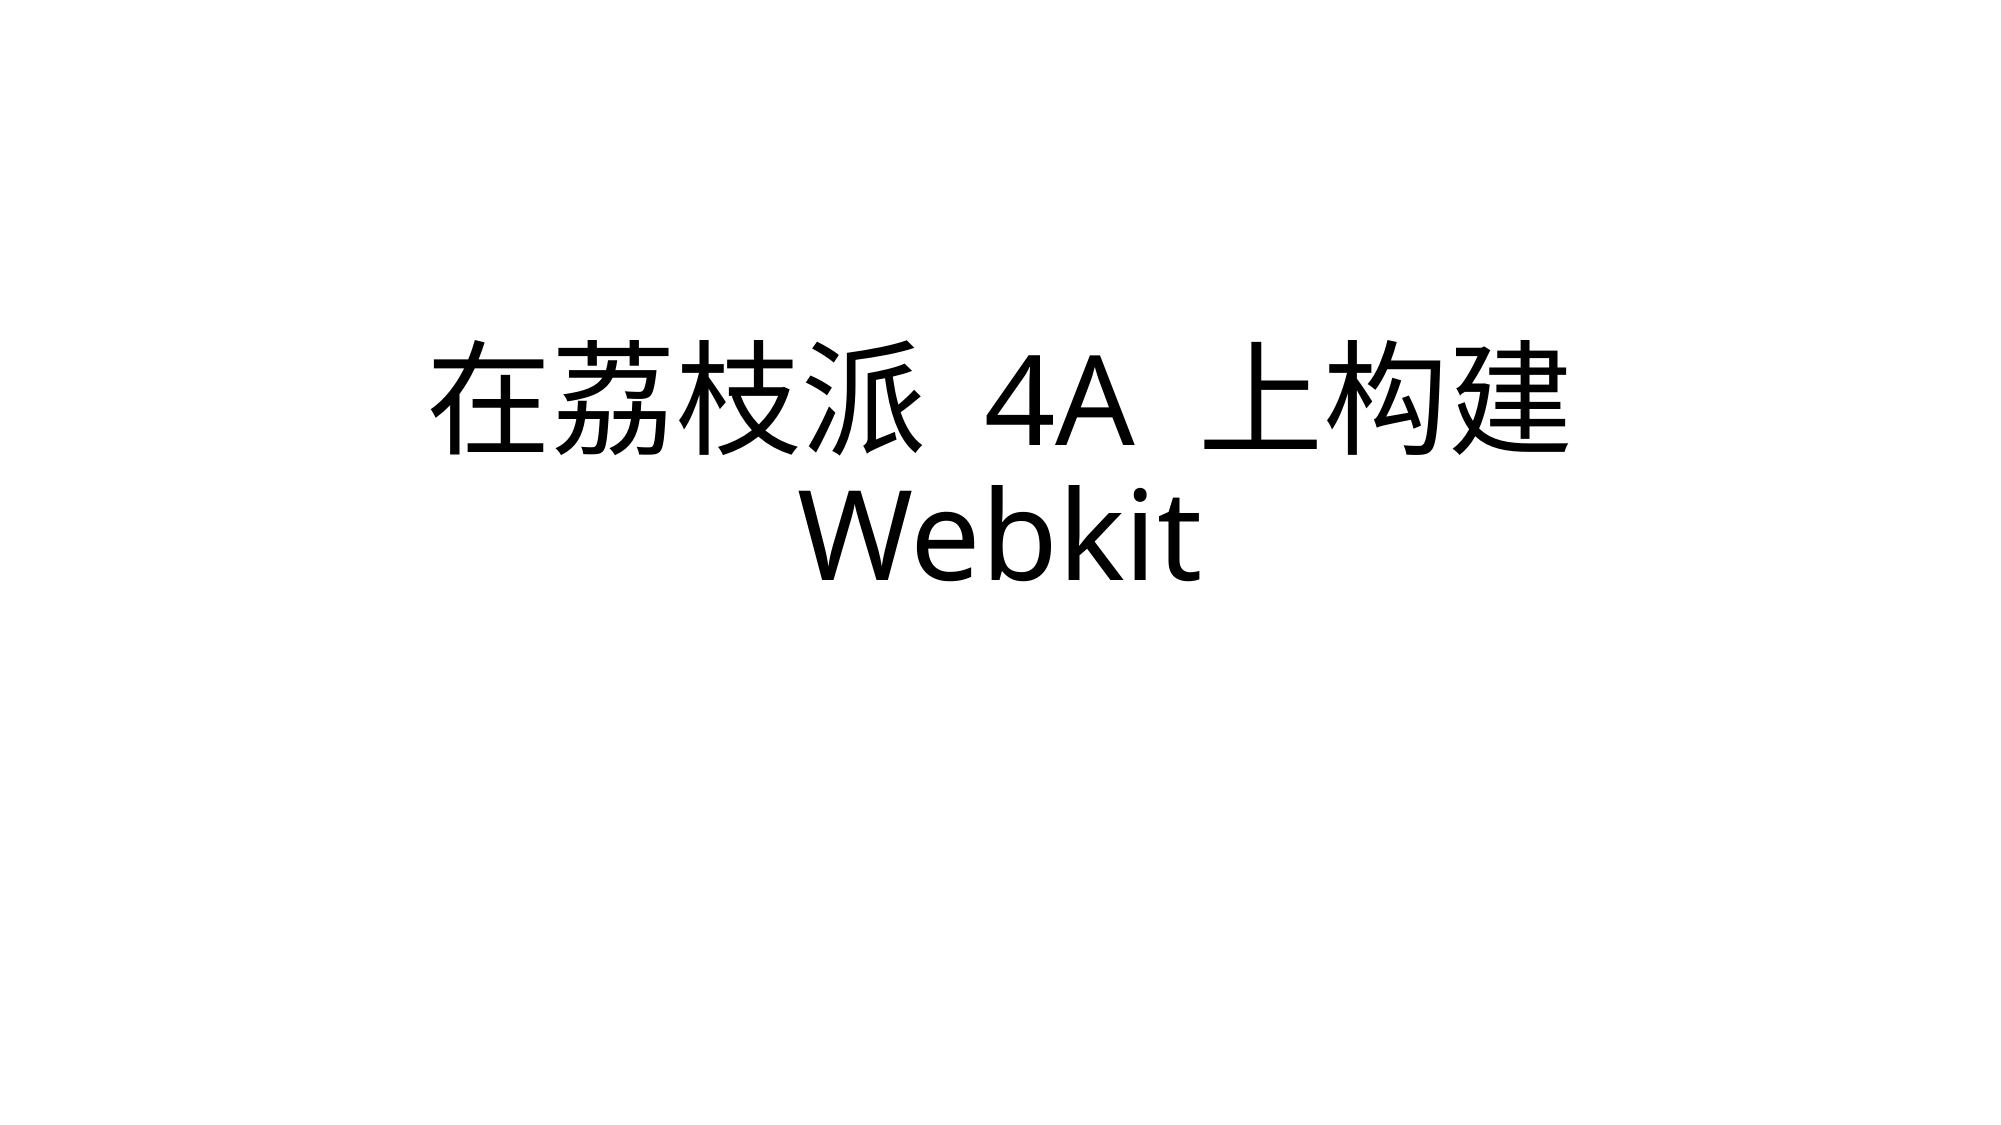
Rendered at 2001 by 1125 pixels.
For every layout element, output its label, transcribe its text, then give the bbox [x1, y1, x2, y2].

title 在荔枝派 4A 上构建 Webkit [249, 223, 1750, 615]
